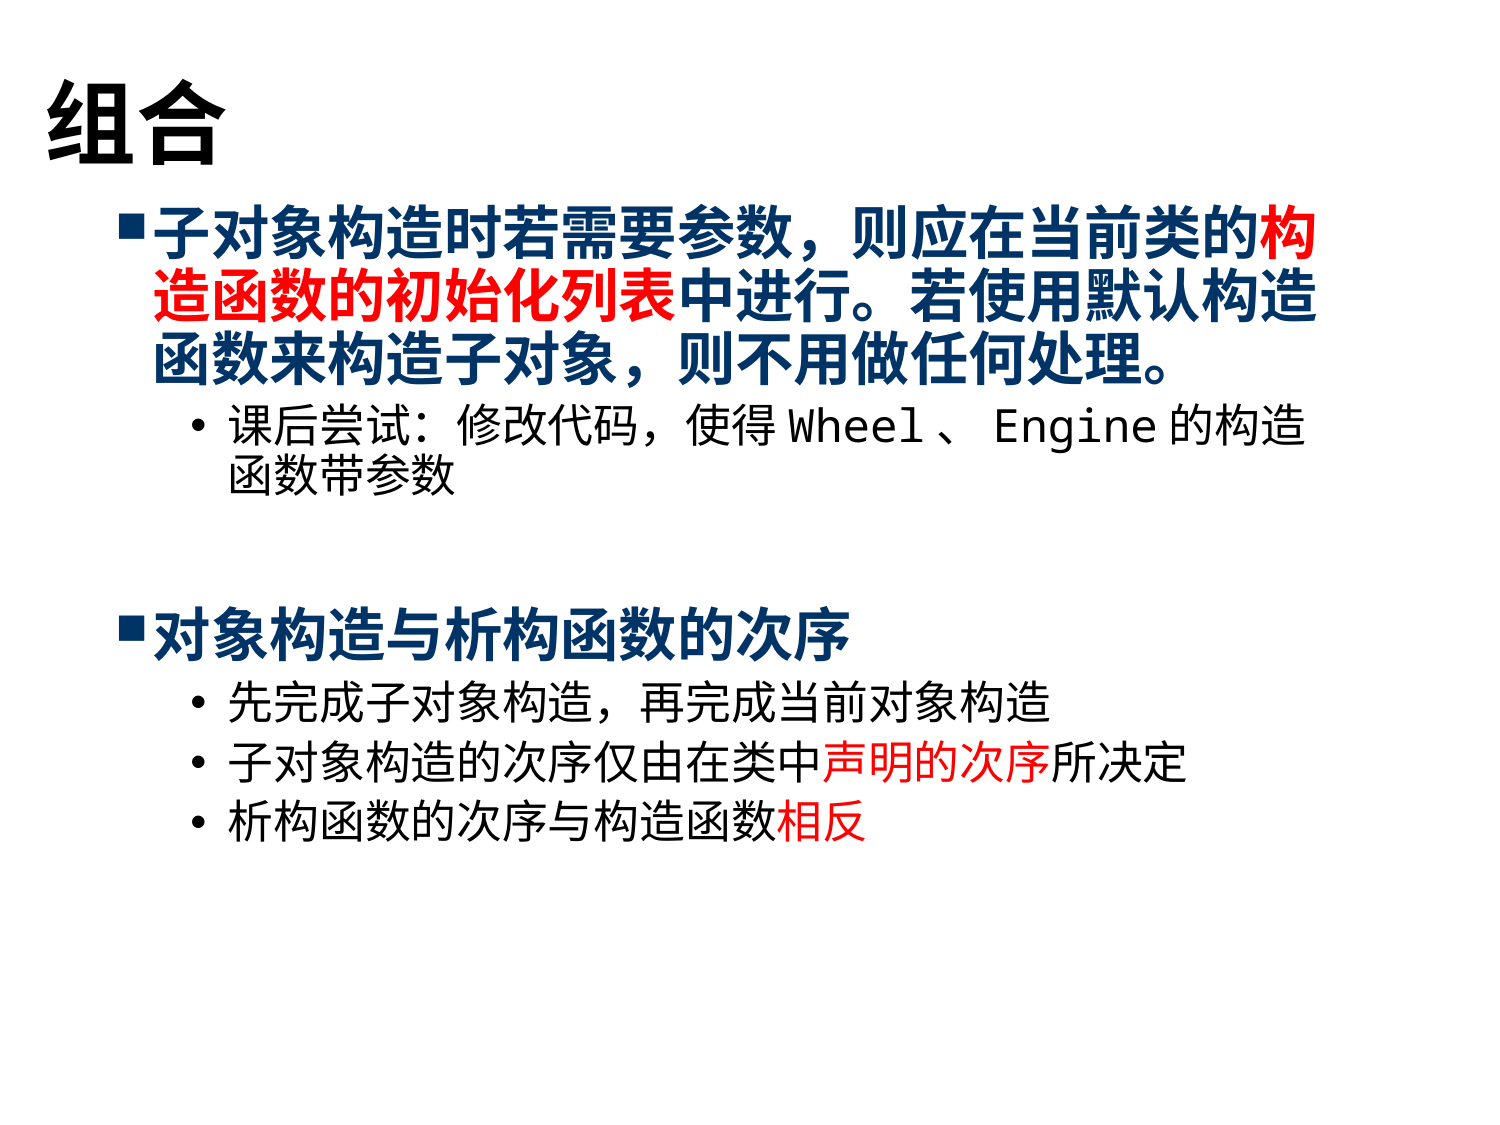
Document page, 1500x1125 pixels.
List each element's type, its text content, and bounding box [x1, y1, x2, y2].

list 子对象构造时若需要参数，则应在当前类的构造函数的初始化列表中进行。若使用默认构造函数来构造子对象，则不用做任何处理。 课后尝试：修改代码，使得Wheel、Engine的构造函数带参数 对象构造与析构函数的次序 先完成子对象构造，再完成当前对象构造 子对象构造的次序仅由在类中声明的次序所决定 析构函数的次序与构造函数相反 [100, 196, 1365, 1047]
title 组合 [29, 19, 1324, 237]
